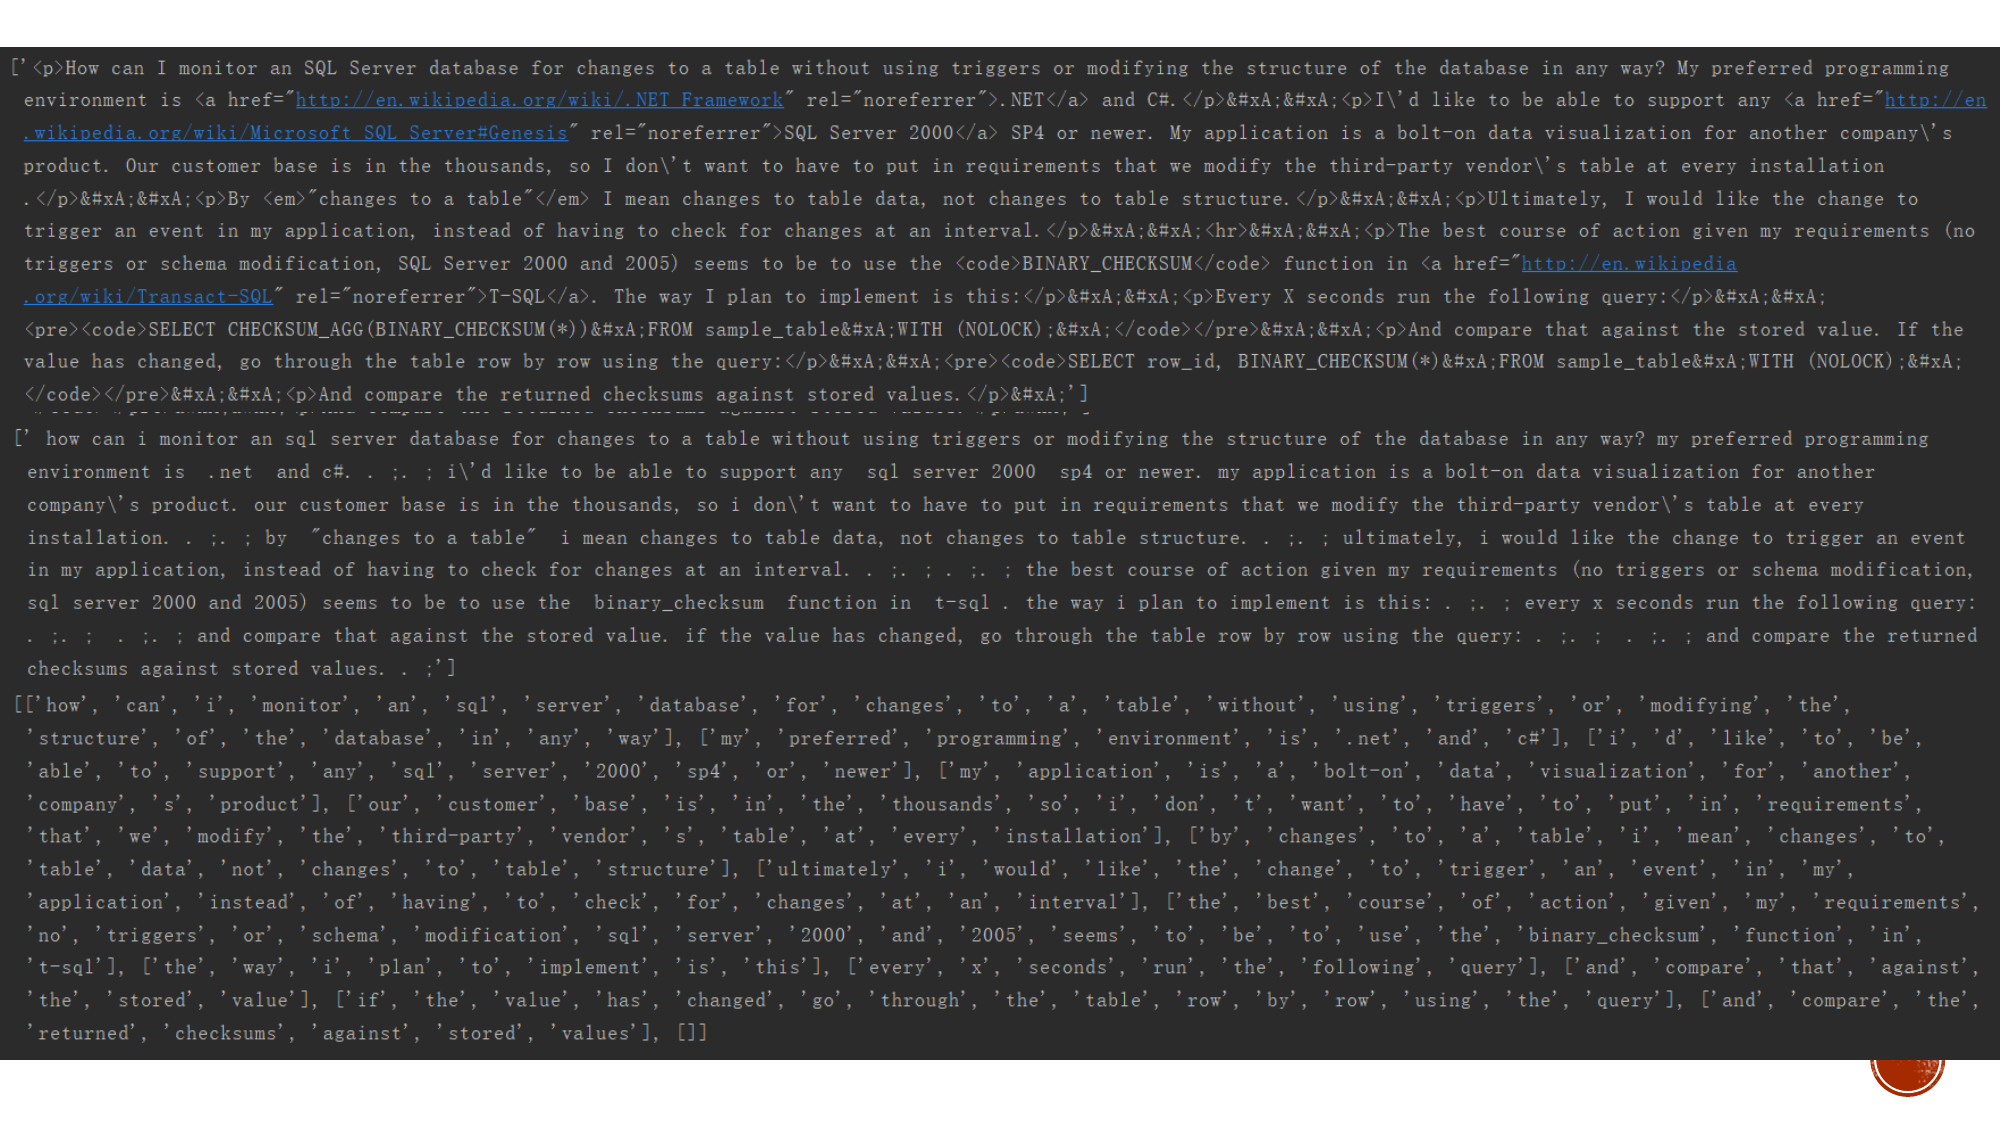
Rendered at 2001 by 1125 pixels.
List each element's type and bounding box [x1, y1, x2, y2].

picture [0, 48, 2000, 411]
picture [0, 412, 2000, 682]
picture [0, 683, 2000, 1060]
